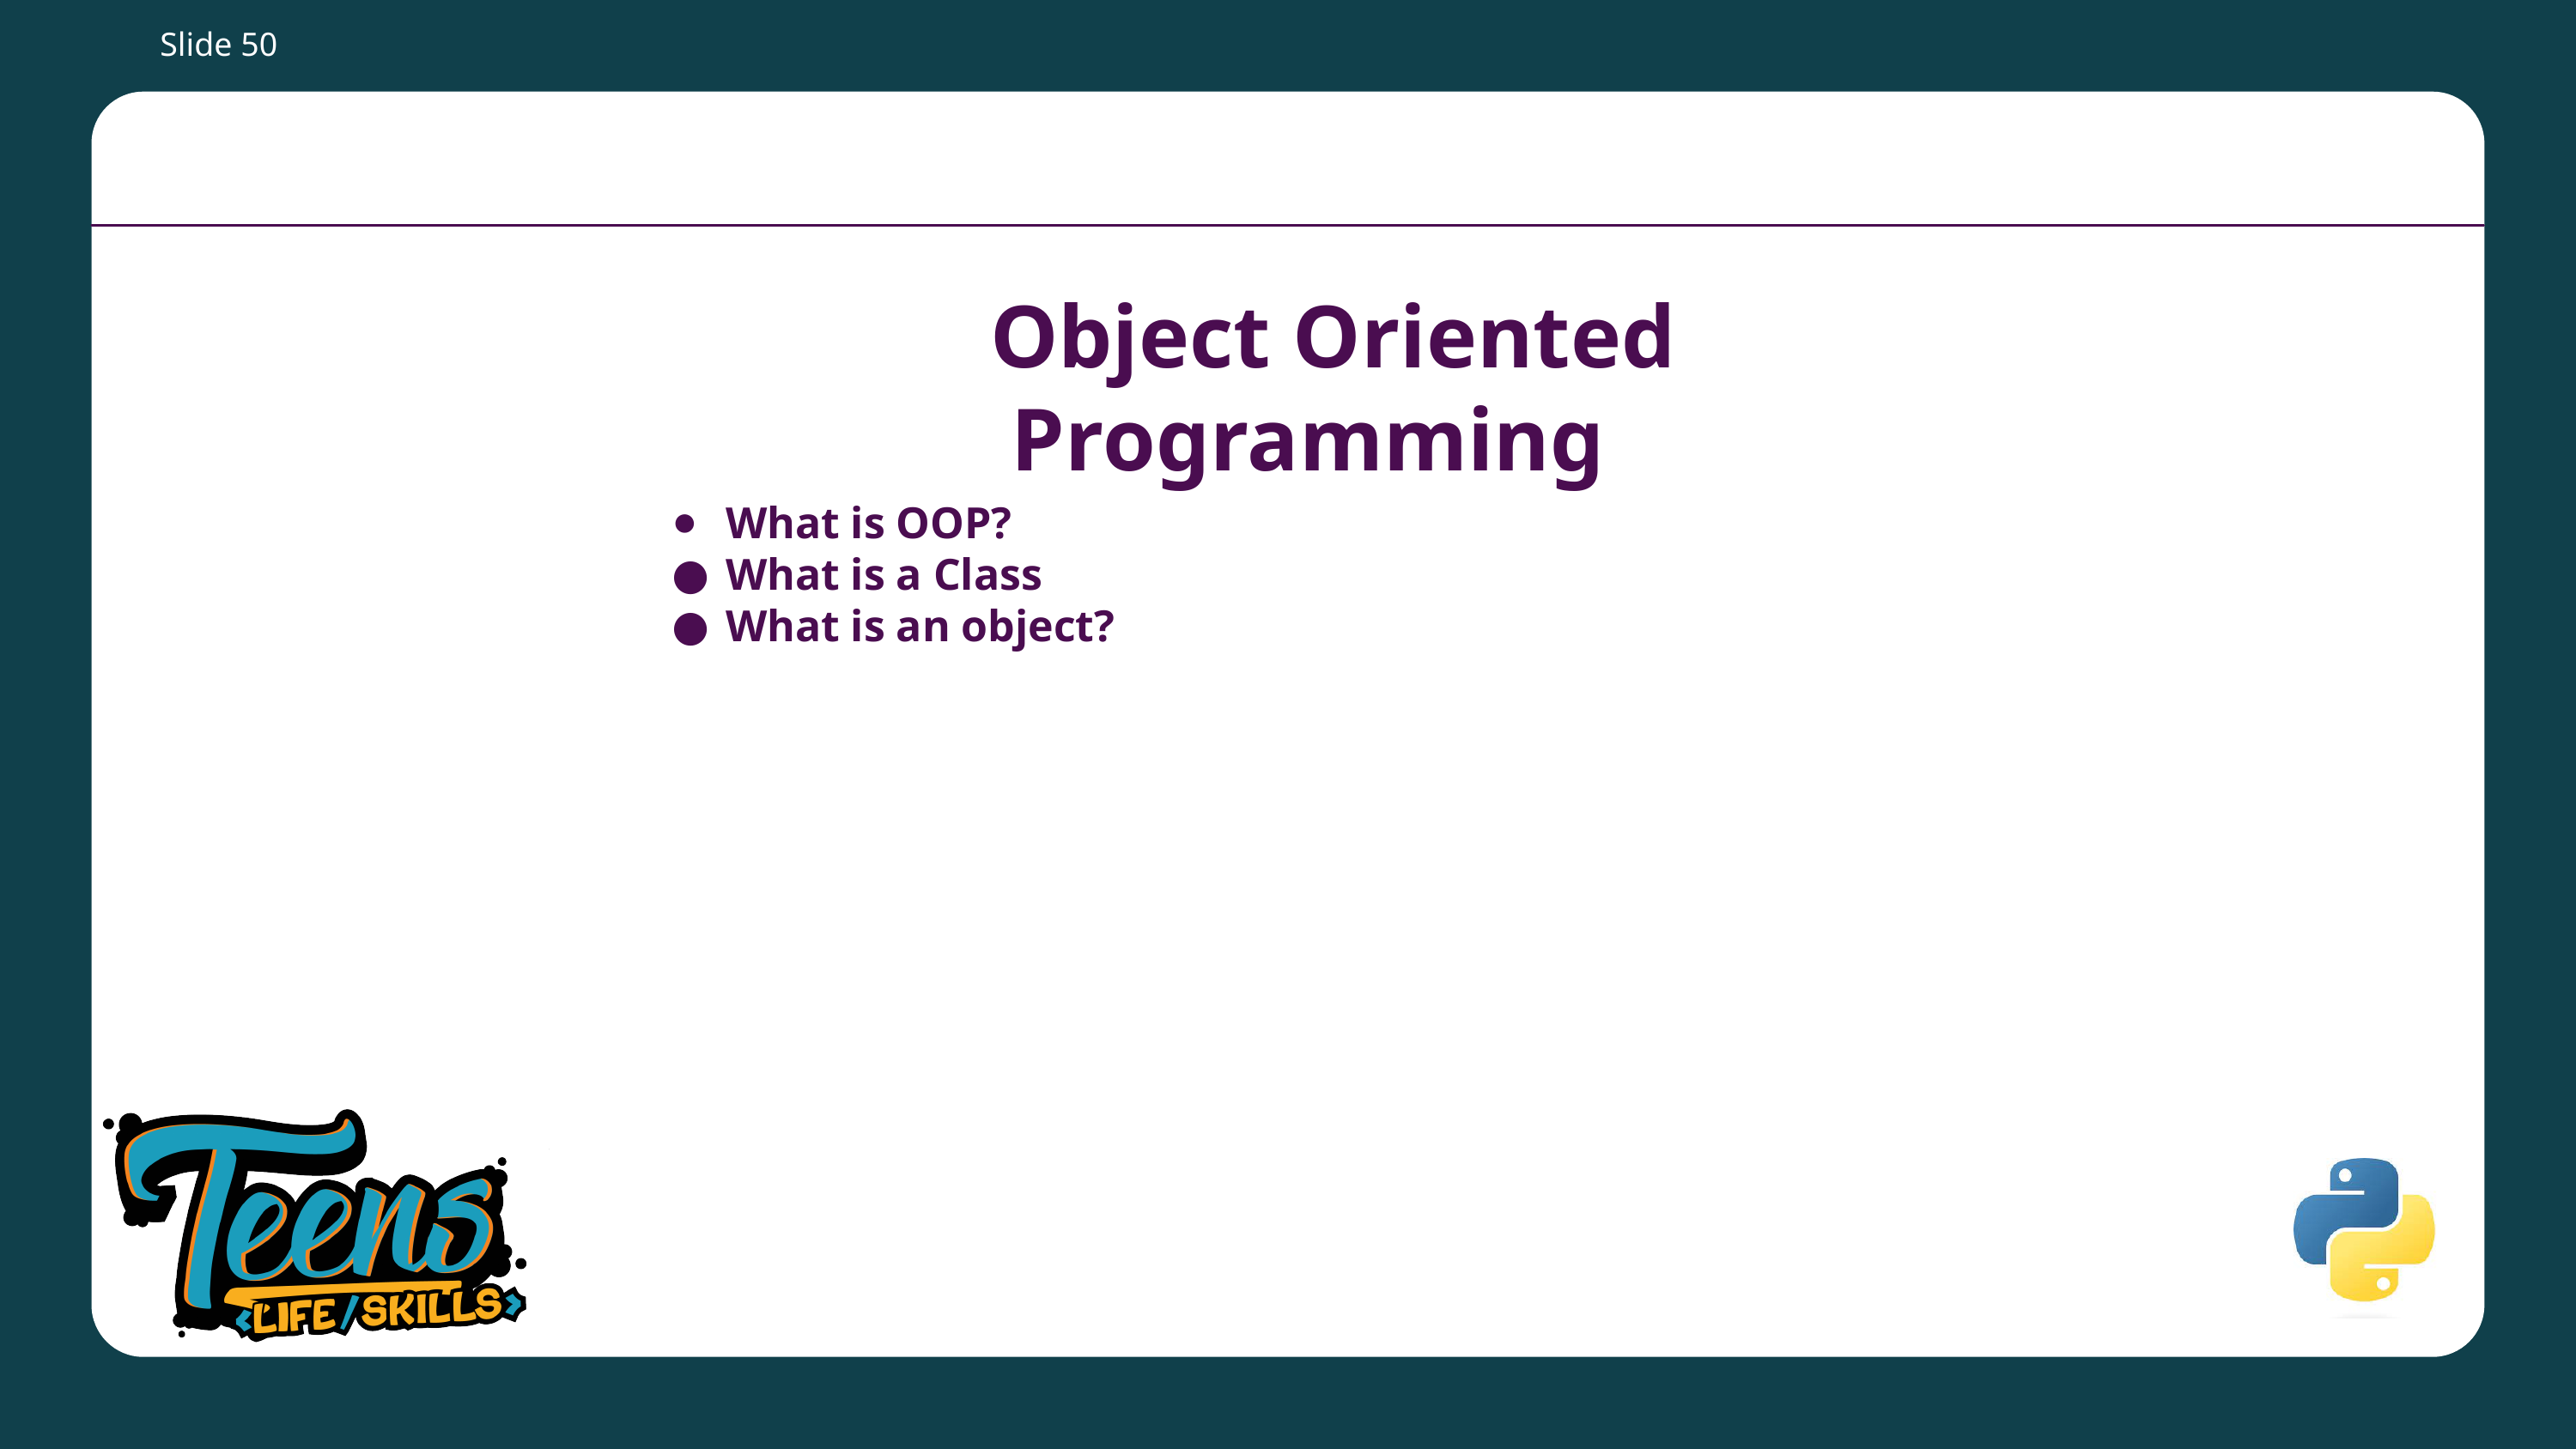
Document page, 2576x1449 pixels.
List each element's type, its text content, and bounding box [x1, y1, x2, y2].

picture [2293, 1158, 2439, 1319]
title What is OOP? What is a Class What is an object? [648, 482, 1928, 751]
slide_number Slide ‹#› [136, 0, 373, 92]
title Object Oriented Programming [693, 269, 1973, 537]
picture [34, 923, 614, 1449]
text_box [2256, 84, 2445, 143]
